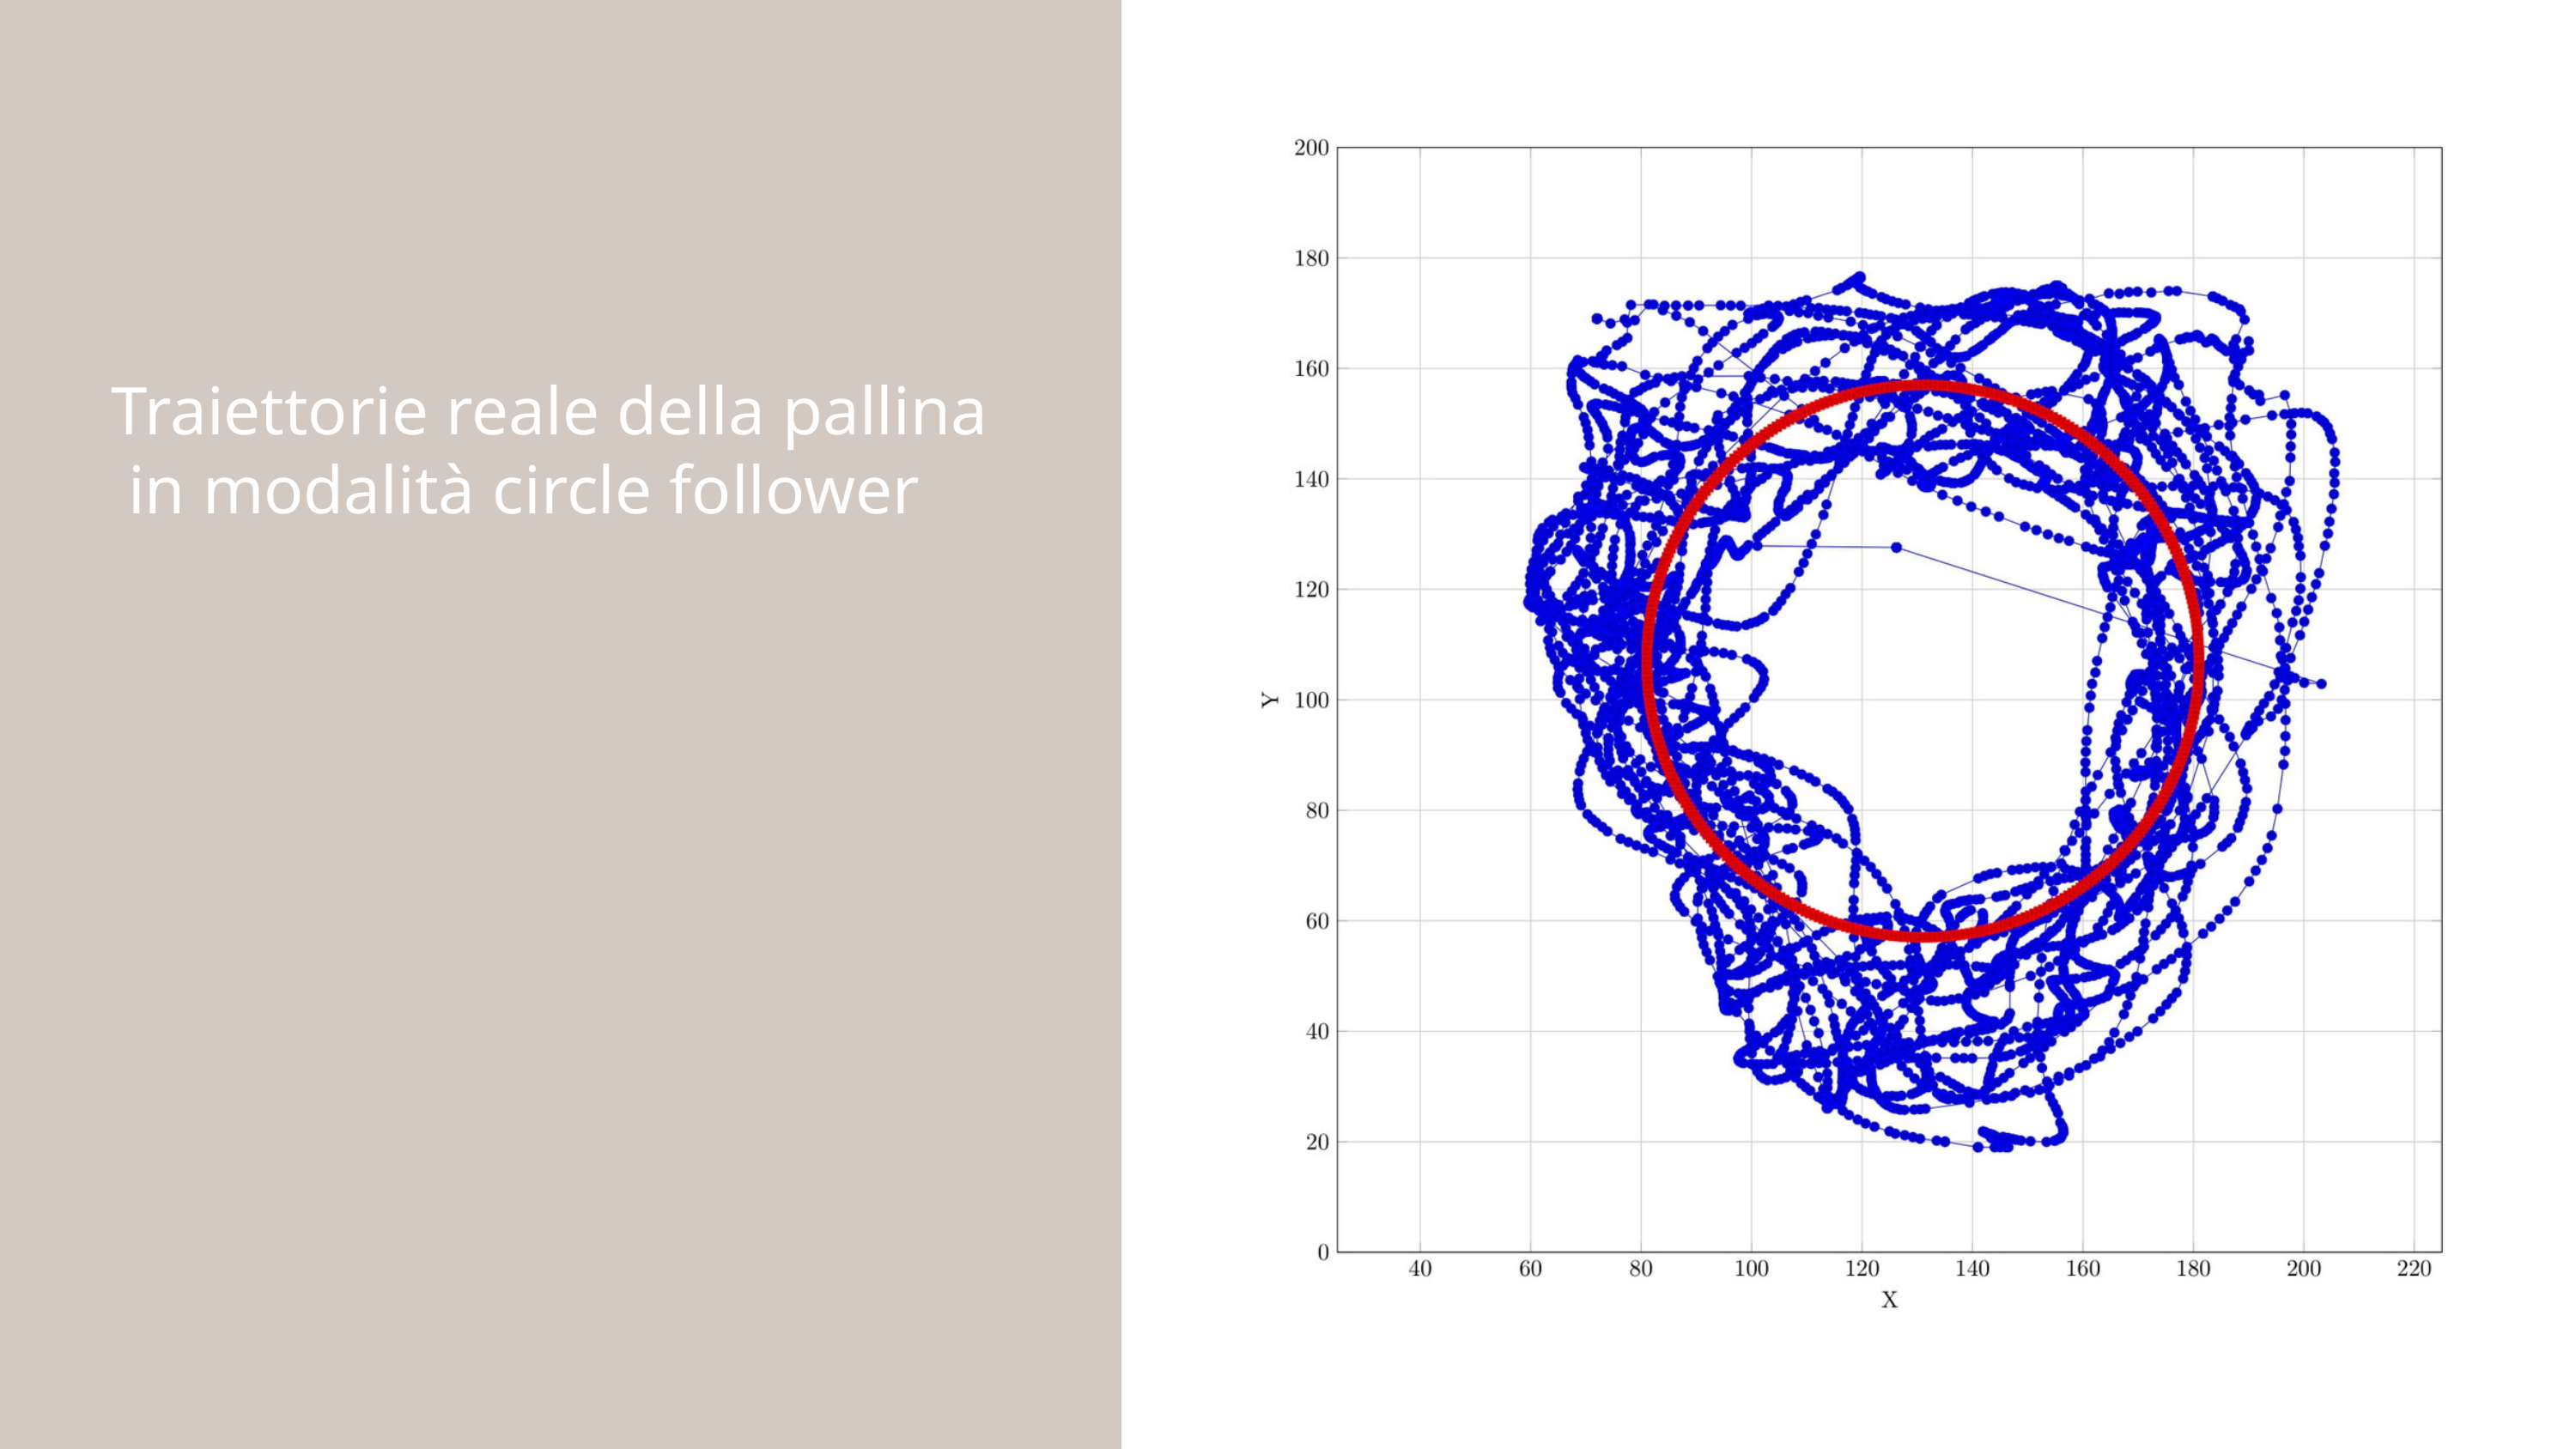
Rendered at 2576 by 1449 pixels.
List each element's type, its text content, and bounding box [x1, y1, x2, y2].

text_box Traiettorie reale della pallina in modalità circle follower [111, 368, 990, 527]
picture [1121, 0, 2576, 1449]
